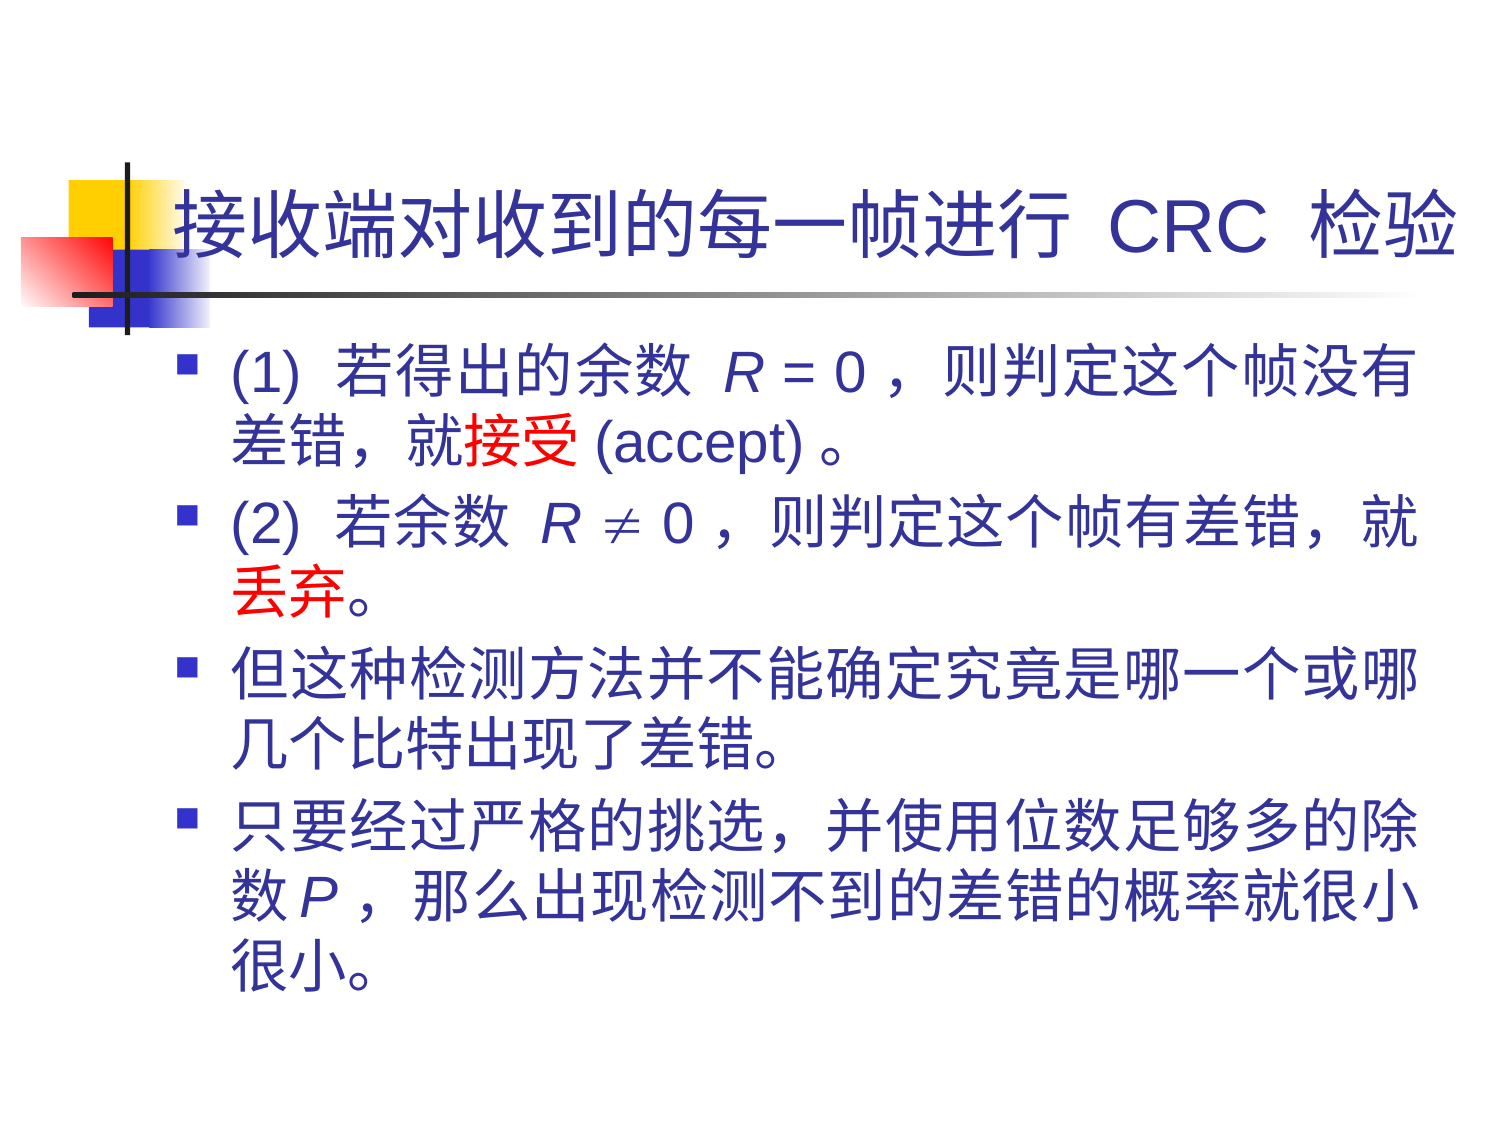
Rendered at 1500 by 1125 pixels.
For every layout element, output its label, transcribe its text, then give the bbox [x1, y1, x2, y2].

title 接收端对收到的每一帧进行 CRC 检验 [147, 35, 1500, 275]
list (1) 若得出的余数 R = 0，则判定这个帧没有差错，就接受(accept)。 (2) 若余数 R  0，则判定这个帧有差错，就丢弃。 但这种检测方法并不能确定究竟是哪一个或哪几个比特出现了差错。 只要经过严格的挑选，并使用位数足够多的除数 P，那么出现检测不到的差错的概率就很小很小。 [159, 326, 1435, 1047]
